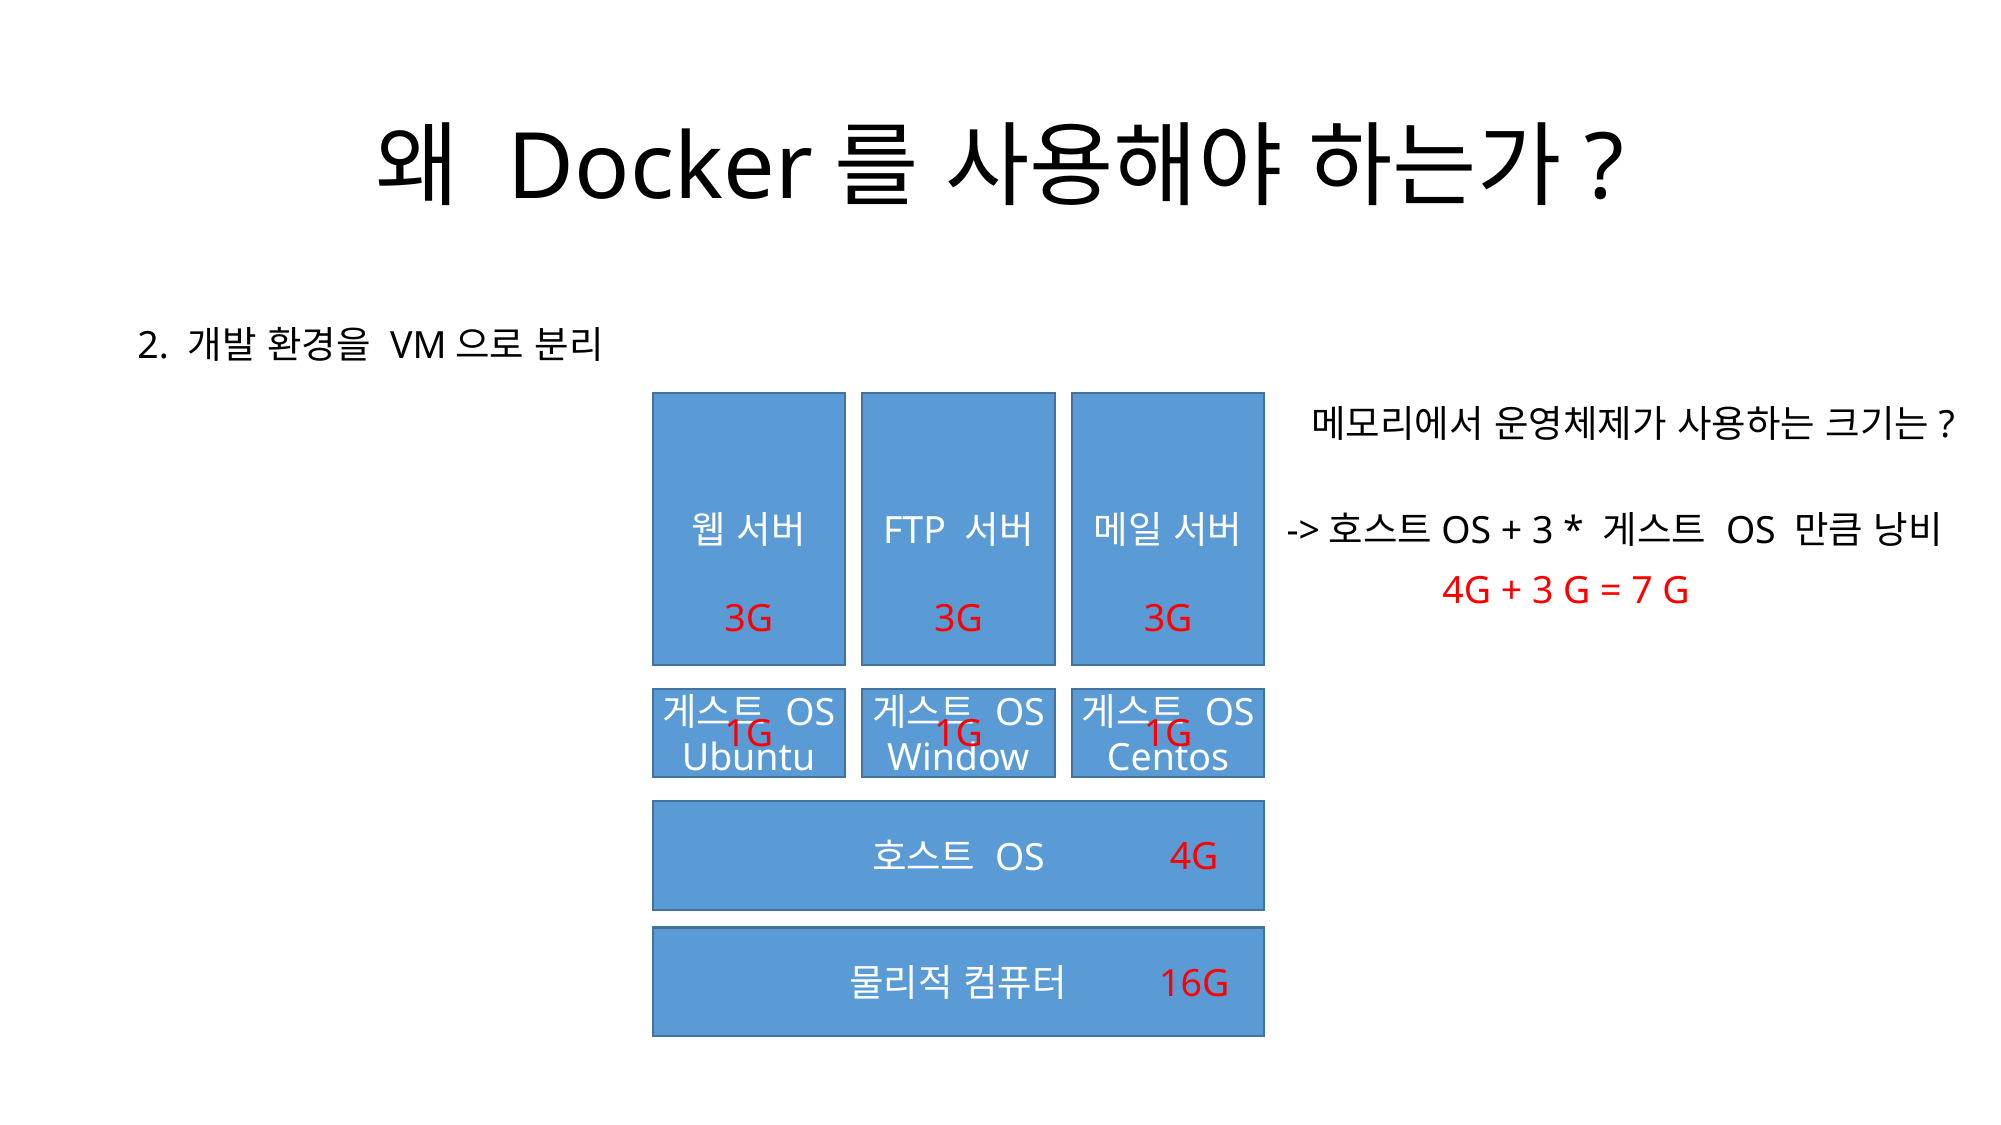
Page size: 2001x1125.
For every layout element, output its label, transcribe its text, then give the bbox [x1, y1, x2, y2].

text_box 4G + 3 G = 7 G [1339, 558, 1793, 619]
text_box 3G [1101, 586, 1235, 647]
text_box 1G [681, 701, 816, 761]
text_box 메모리에서 운영체제가 사용하는 크기는? [1296, 393, 1970, 453]
text_box 물리적 컴퓨터 [652, 926, 1265, 1037]
text_box 메일 서버 [1071, 392, 1265, 666]
text_box 1G [1101, 701, 1235, 761]
text_box 웹 서버 [652, 392, 846, 666]
text_box 3G [891, 586, 1026, 647]
text_box 4G [1127, 825, 1261, 885]
text_box 게스트 OS Centos [1071, 688, 1265, 778]
title 왜 Docker를 사용해야 하는가? [137, 59, 1863, 278]
text_box 3G [681, 586, 816, 647]
text_box 게스트 OS Window [861, 688, 1056, 778]
text_box 호스트 OS [652, 800, 1265, 911]
text_box 16G [1127, 951, 1261, 1012]
text_box 게스트 OS Ubuntu [652, 688, 846, 778]
text_box ->호스트OS + 3 * 게스트 OS 만큼 낭비 [1271, 498, 1958, 559]
text_box 2. 개발 환경을 VM으로 분리 [122, 312, 671, 376]
text_box FTP 서버 [861, 392, 1056, 666]
text_box 1G [891, 701, 1026, 761]
